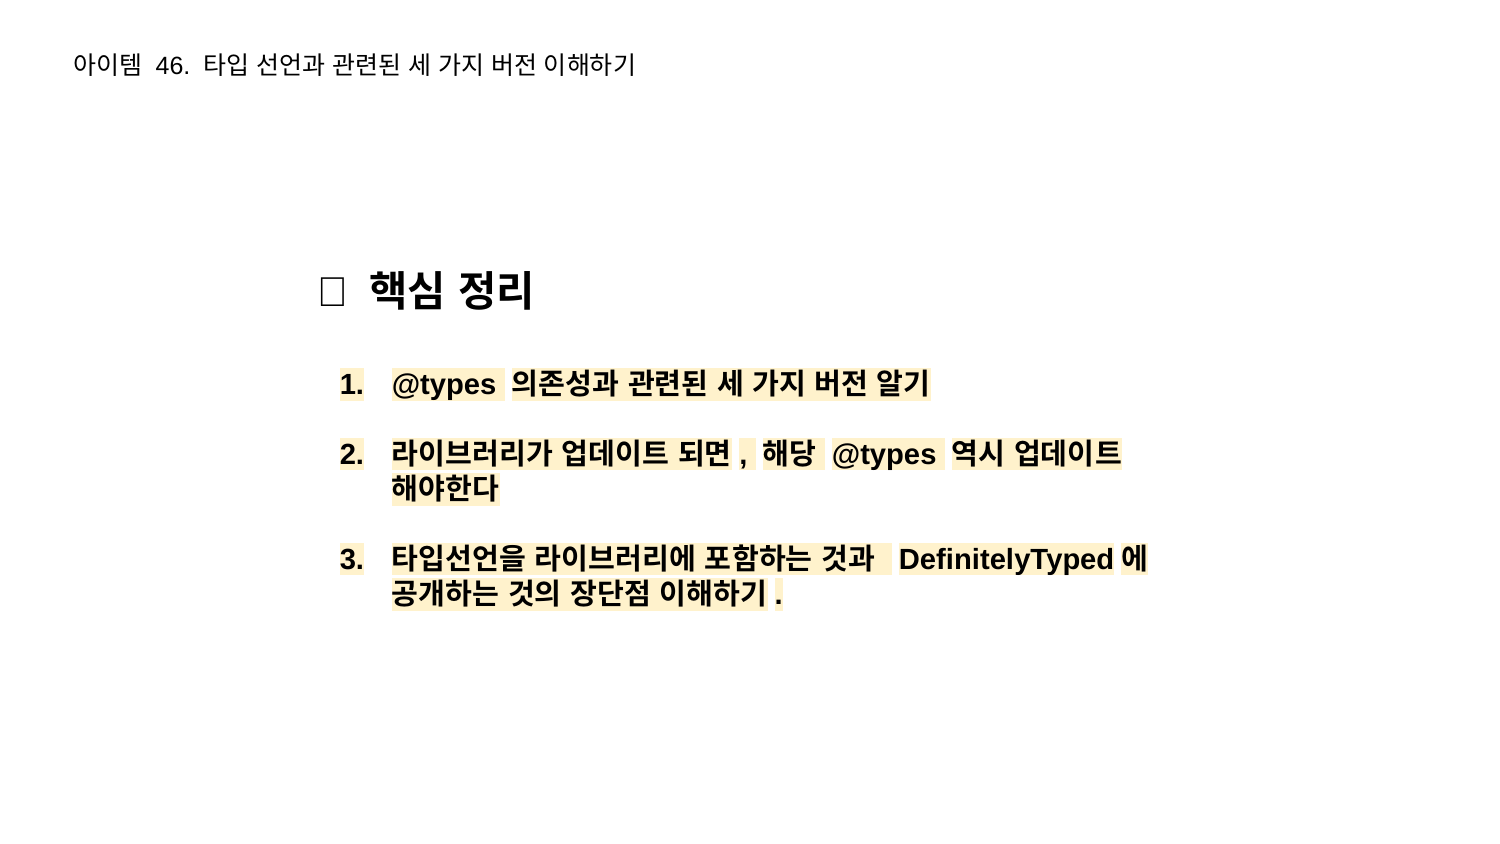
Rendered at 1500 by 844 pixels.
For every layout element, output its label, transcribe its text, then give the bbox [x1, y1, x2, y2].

text_box 아이템 46. 타입 선언과 관련된 세 가지 버전 이해하기 [58, 34, 997, 95]
text_box 🔎 핵심 정리 @types 의존성과 관련된 세 가지 버전 알기 라이브러리가 업데이트 되면, 해당 @types 역시 업데이트 해야한다 타입선언을 라이브러리에 포함하는 것과 DefinitelyTyped에 공개하는 것의 장단점 이해하기. [301, 250, 1241, 625]
